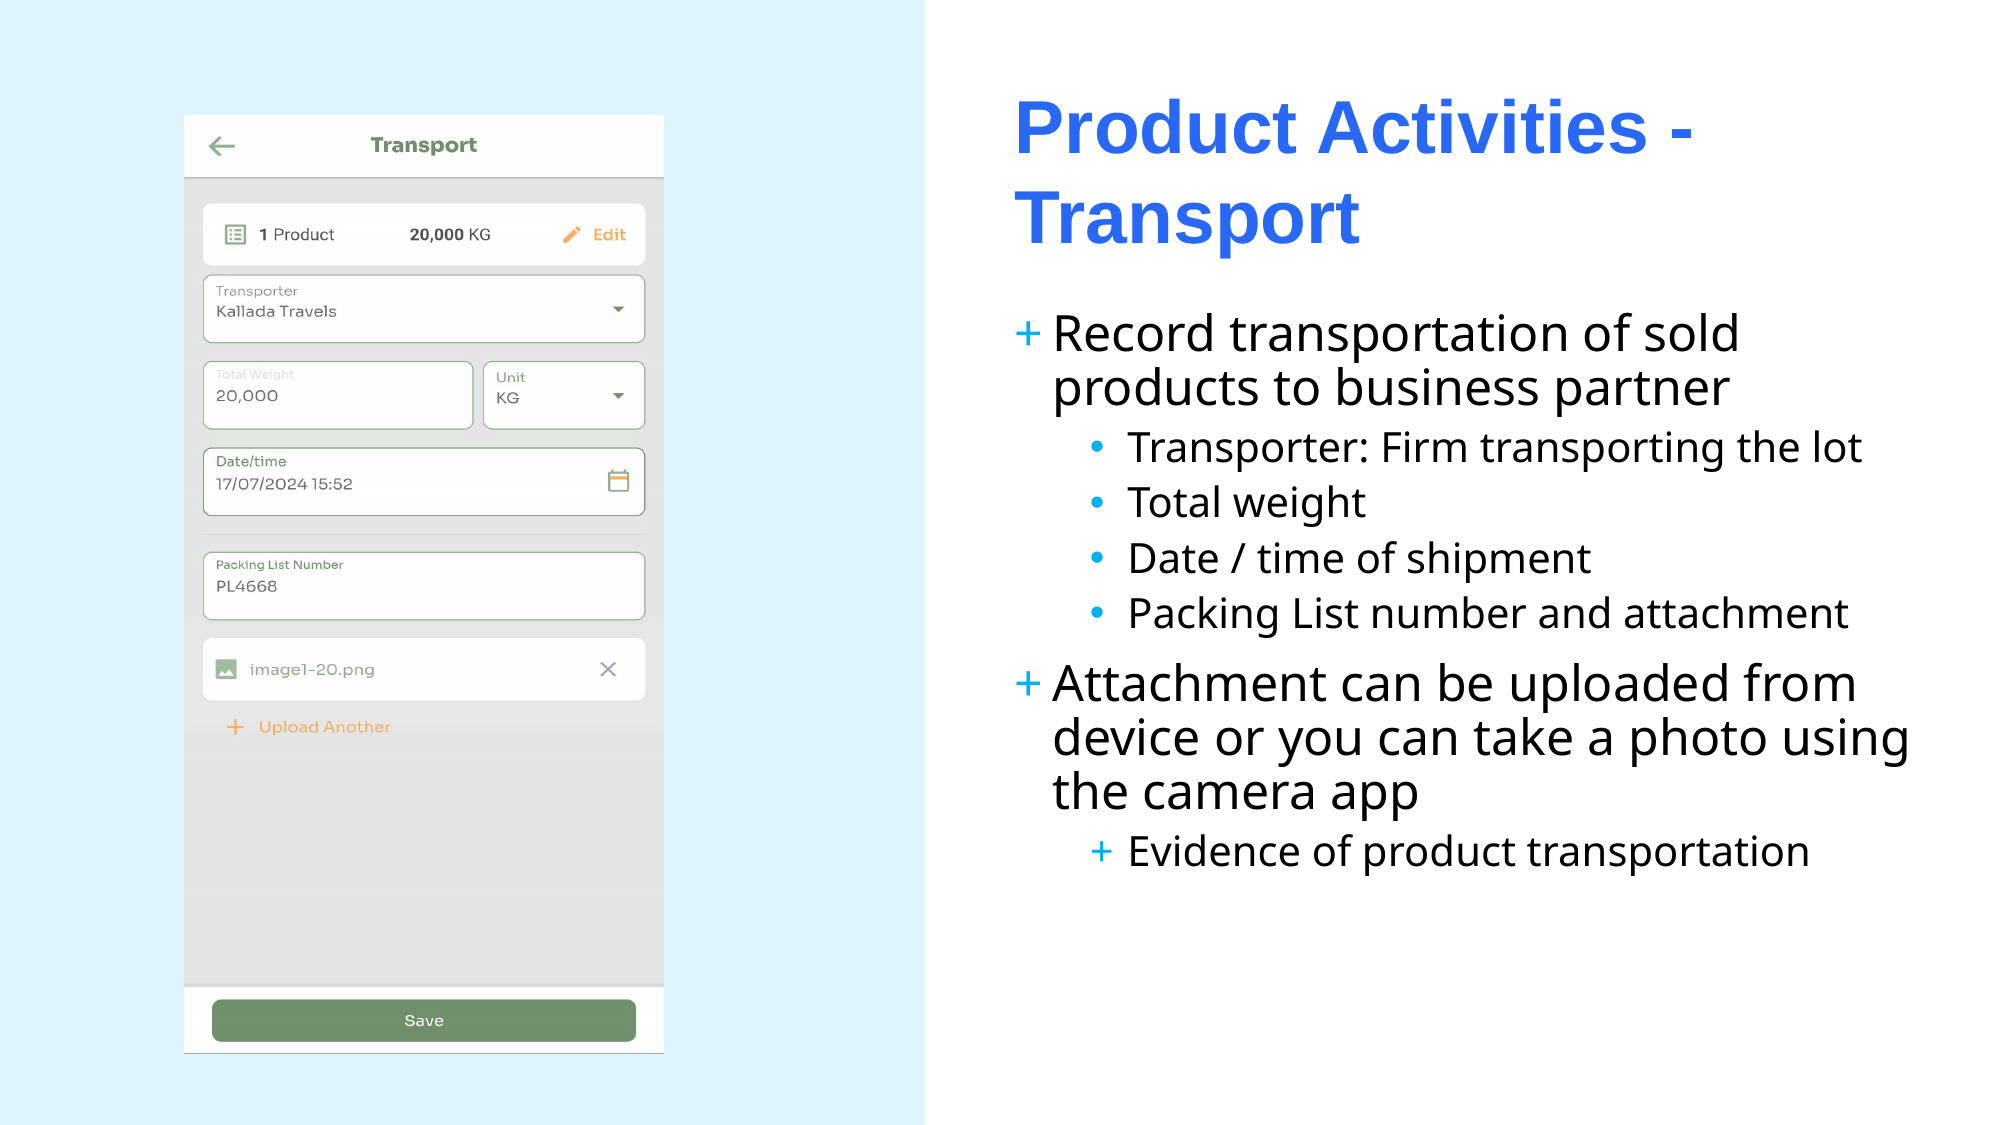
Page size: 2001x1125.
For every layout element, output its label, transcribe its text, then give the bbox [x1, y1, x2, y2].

picture [184, 115, 664, 1054]
list Record transportation of sold products to business partner Transporter: Firm transporting the lot Total weight Date / time of shipment Packing List number and attachment Attachment can be uploaded from device or you can take a photo using the camera app Evidence of product transportation [999, 300, 1939, 890]
title Product Activities -Transport [999, 70, 1939, 267]
